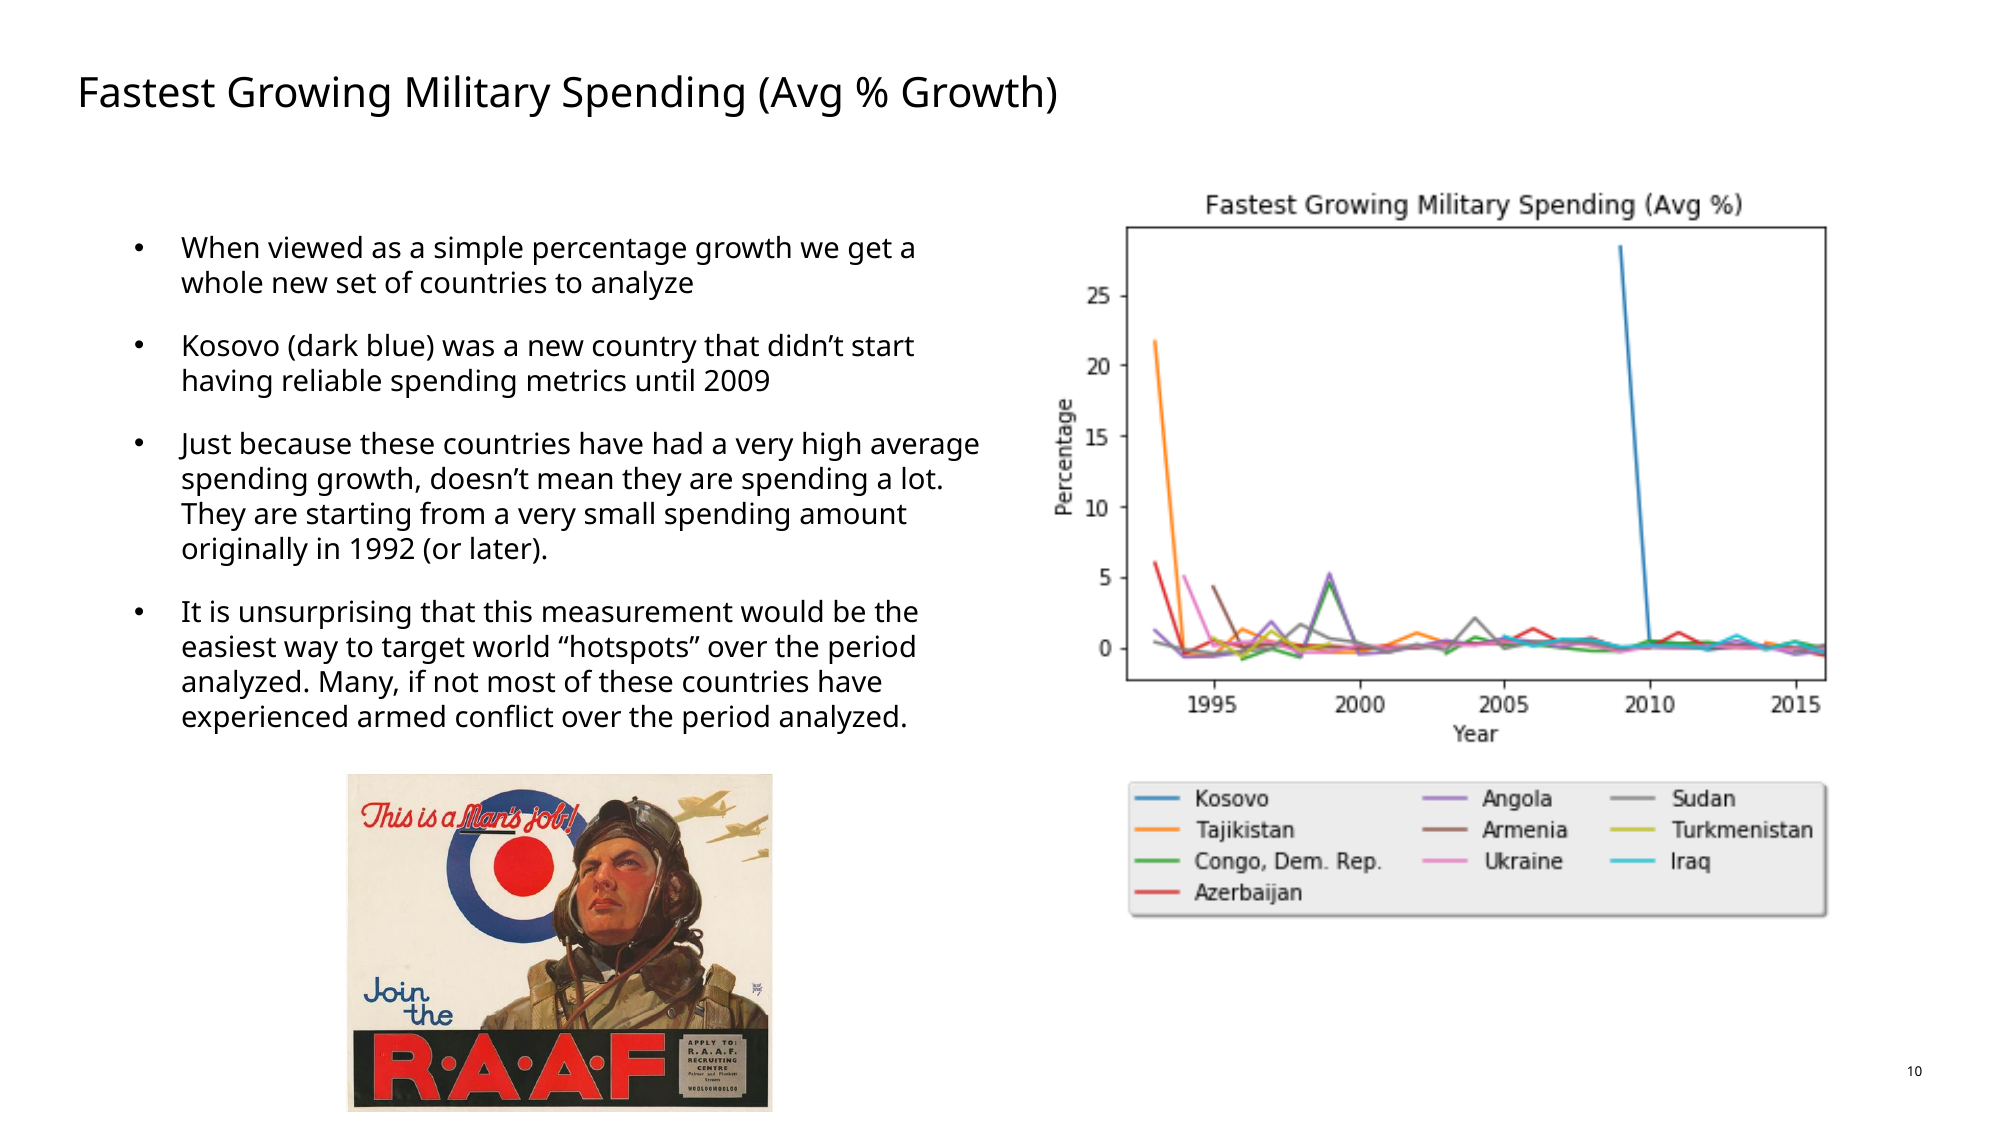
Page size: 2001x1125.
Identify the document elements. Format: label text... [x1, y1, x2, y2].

list When viewed as a simple percentage growth we get a whole new set of countries to analyze Kosovo (dark blue) was a new country that didn’t start having reliable spending metrics until 2009 Just because these countries have had a very high average spending growth, doesn’t mean they are spending a lot. They are starting from a very small spending amount originally in 1992 (or later). It is unsurprising that this measurement would be the easiest way to target world “hotspots” over the period analyzed. Many, if not most of these countries have experienced armed conflict over the period analyzed. [134, 229, 985, 944]
picture [334, 774, 785, 1112]
title Fastest Growing Military Spending (Avg % Growth) [77, 66, 1923, 180]
picture [1040, 179, 1846, 928]
